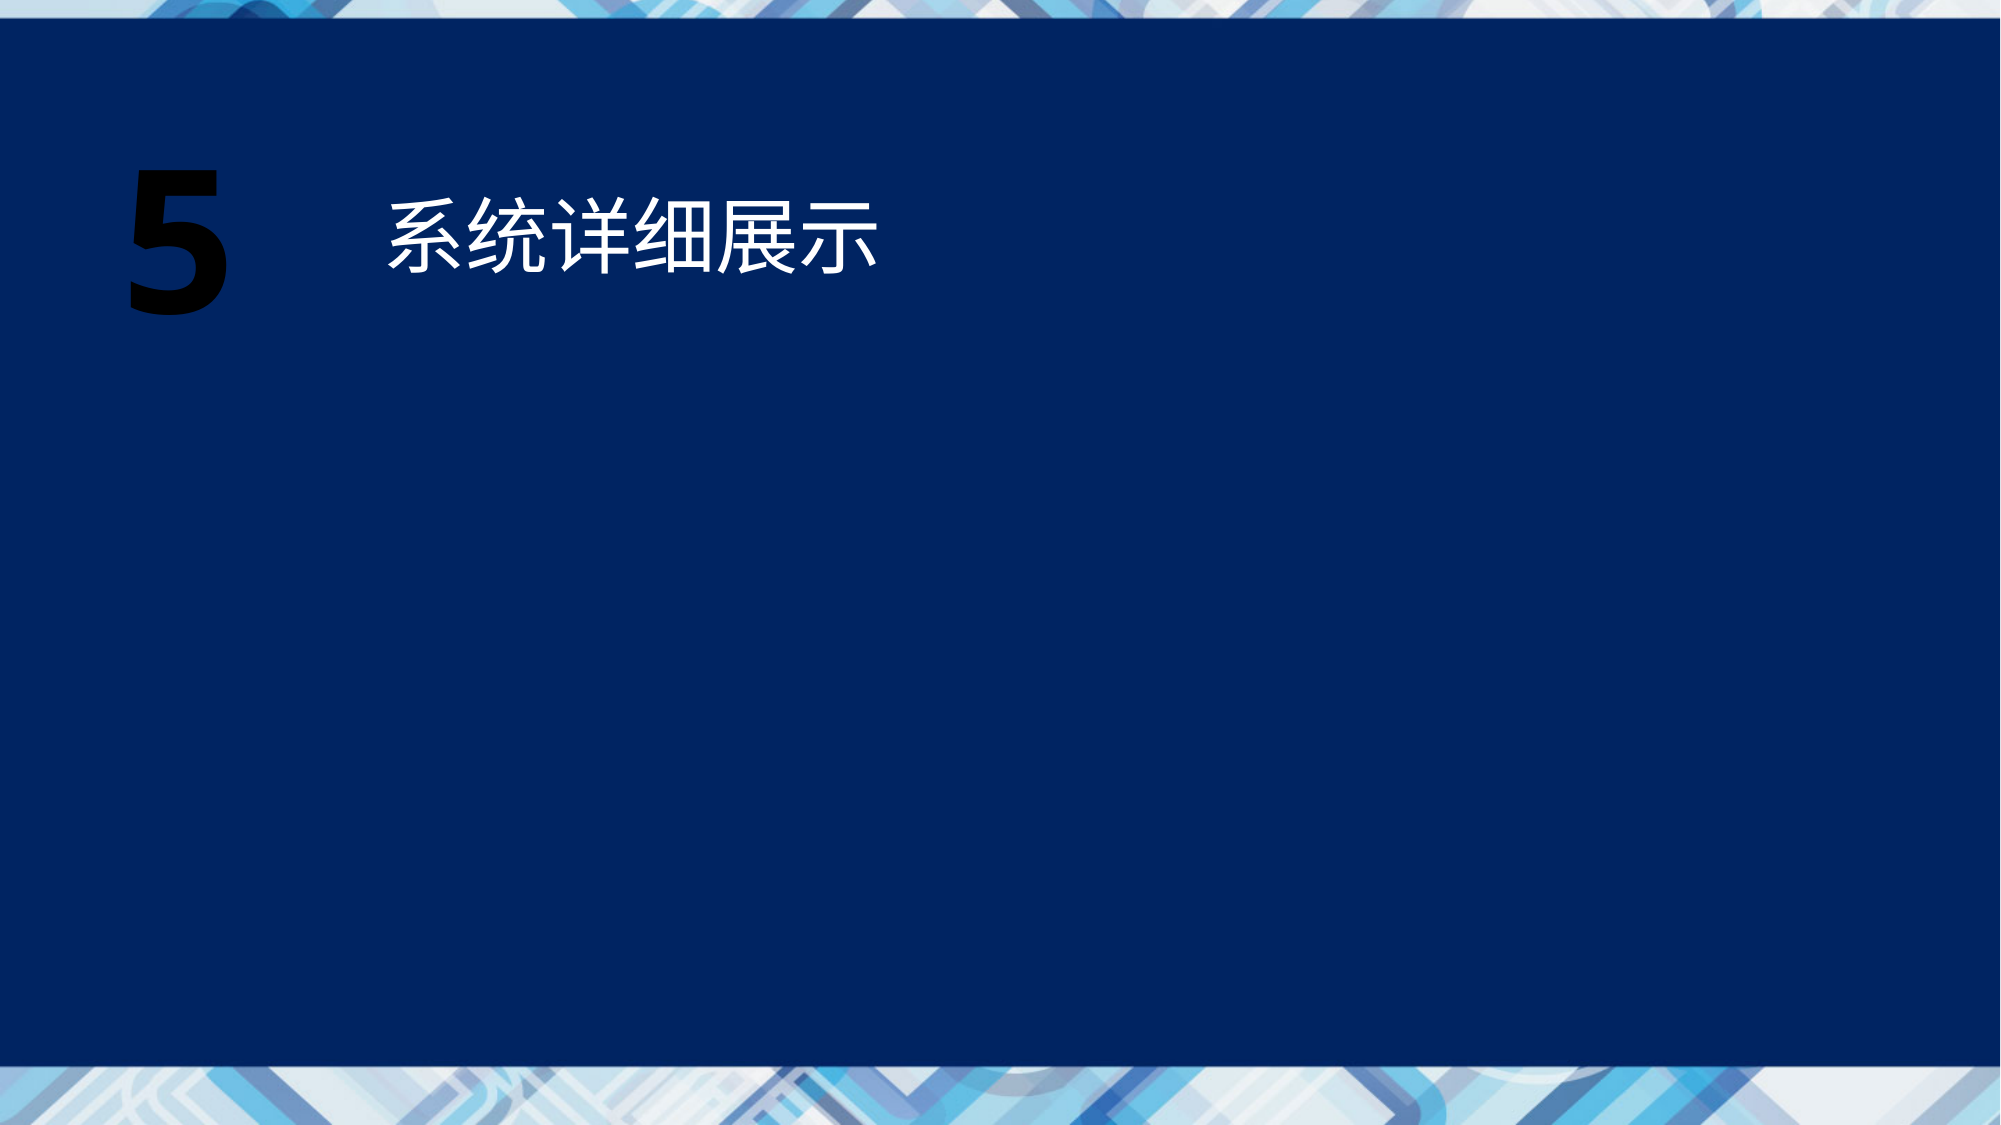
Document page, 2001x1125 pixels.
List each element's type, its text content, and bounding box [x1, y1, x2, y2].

text_box 5 [106, 106, 204, 362]
text_box 系统详细展示 [367, 176, 912, 292]
picture [0, 0, 2001, 1125]
